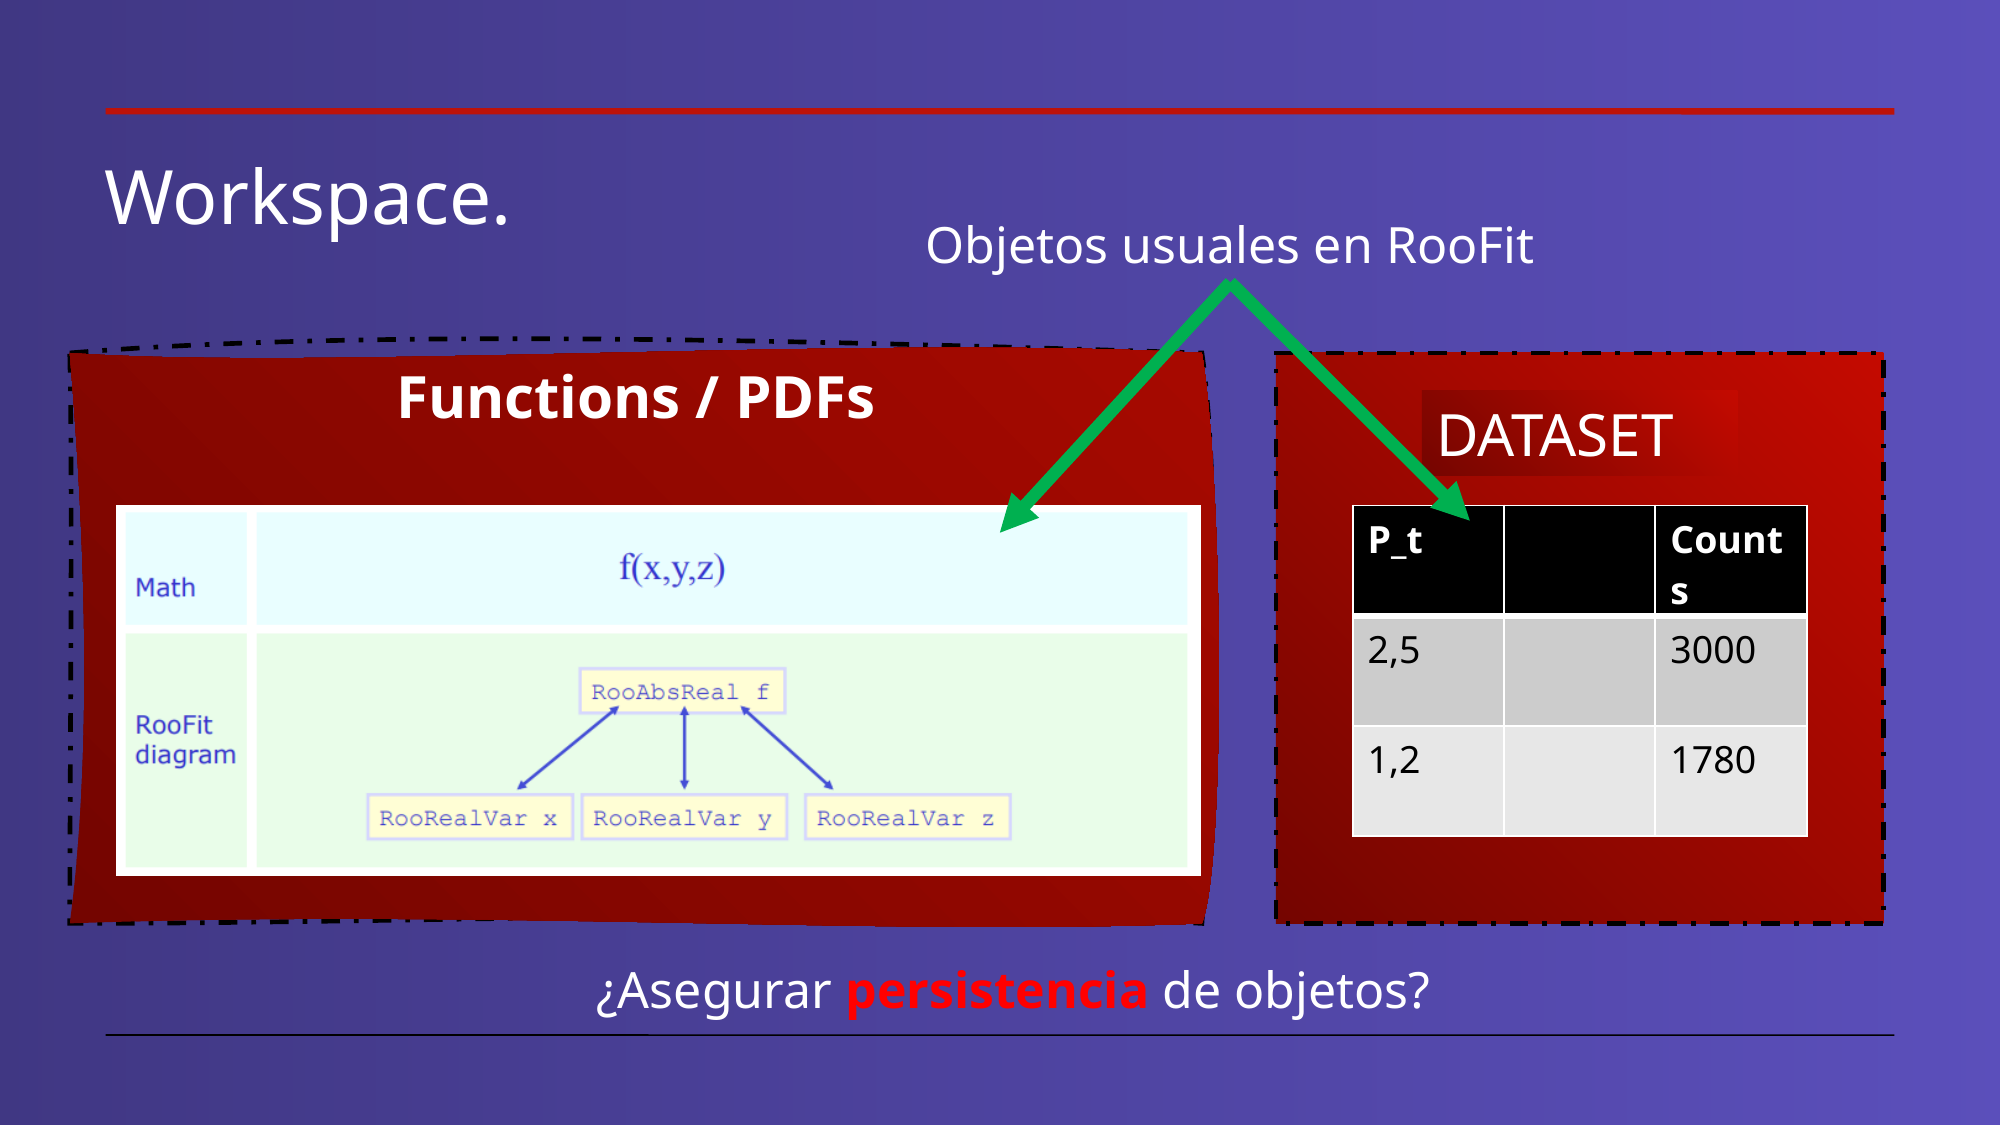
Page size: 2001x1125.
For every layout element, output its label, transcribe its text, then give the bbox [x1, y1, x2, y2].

text_box [1026, 281, 1230, 503]
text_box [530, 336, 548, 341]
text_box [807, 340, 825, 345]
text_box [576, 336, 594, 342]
text_box Objetos usuales en RooFit [910, 206, 1550, 282]
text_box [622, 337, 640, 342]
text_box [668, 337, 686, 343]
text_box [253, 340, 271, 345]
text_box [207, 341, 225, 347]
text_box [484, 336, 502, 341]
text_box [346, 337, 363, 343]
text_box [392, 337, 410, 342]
text_box ¿Asegurar persistencia de objetos? [581, 950, 1446, 1026]
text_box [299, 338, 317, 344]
picture [116, 505, 1202, 877]
text_box Functions / PDFs [67, 342, 1219, 927]
title Workspace. [90, 156, 1894, 333]
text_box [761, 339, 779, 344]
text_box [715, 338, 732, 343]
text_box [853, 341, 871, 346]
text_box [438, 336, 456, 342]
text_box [1275, 352, 1884, 924]
